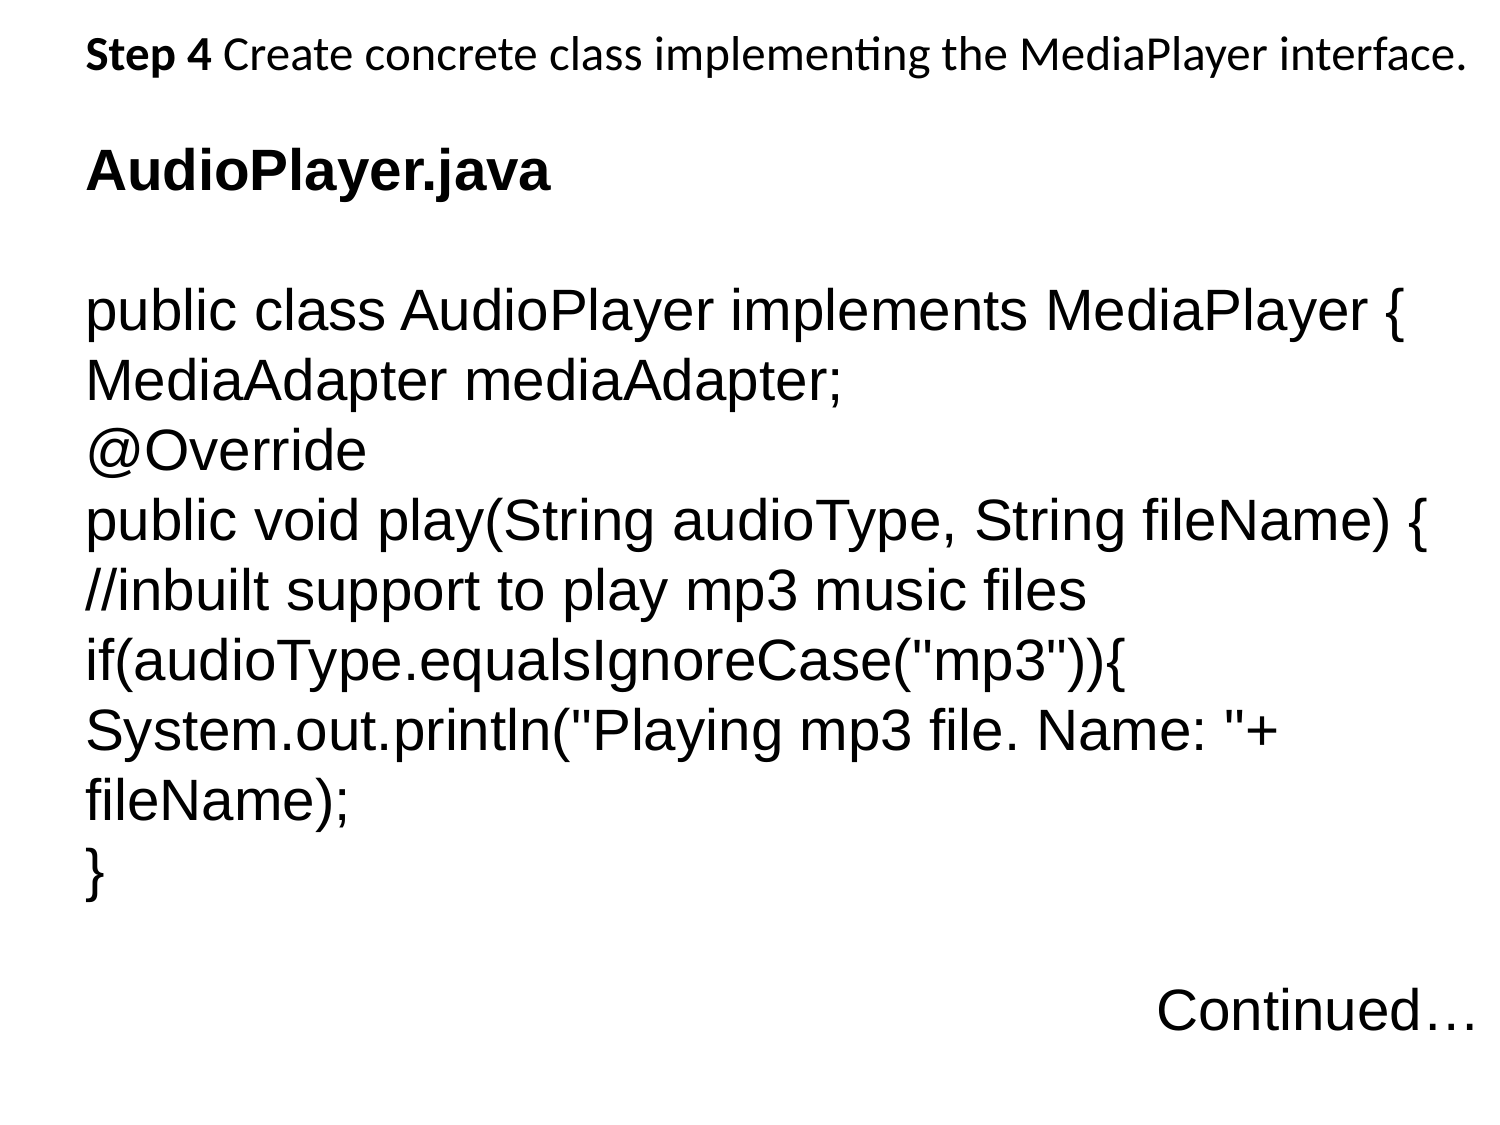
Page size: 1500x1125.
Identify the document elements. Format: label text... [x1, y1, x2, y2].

title Step 4 Create concrete class implementing the MediaPlayer interface. [65, 5, 1500, 156]
text_box AudioPlayer.java public class AudioPlayer implements MediaPlayer { MediaAdapter mediaAdapter; @Override public void play(String audioType, String fileName) { //inbuilt support to play mp3 music files if(audioType.equalsIgnoreCase("mp3")){ System.out.println("Playing mp3 file. Name: "+ fileName); } Continued… [70, 125, 1496, 1050]
